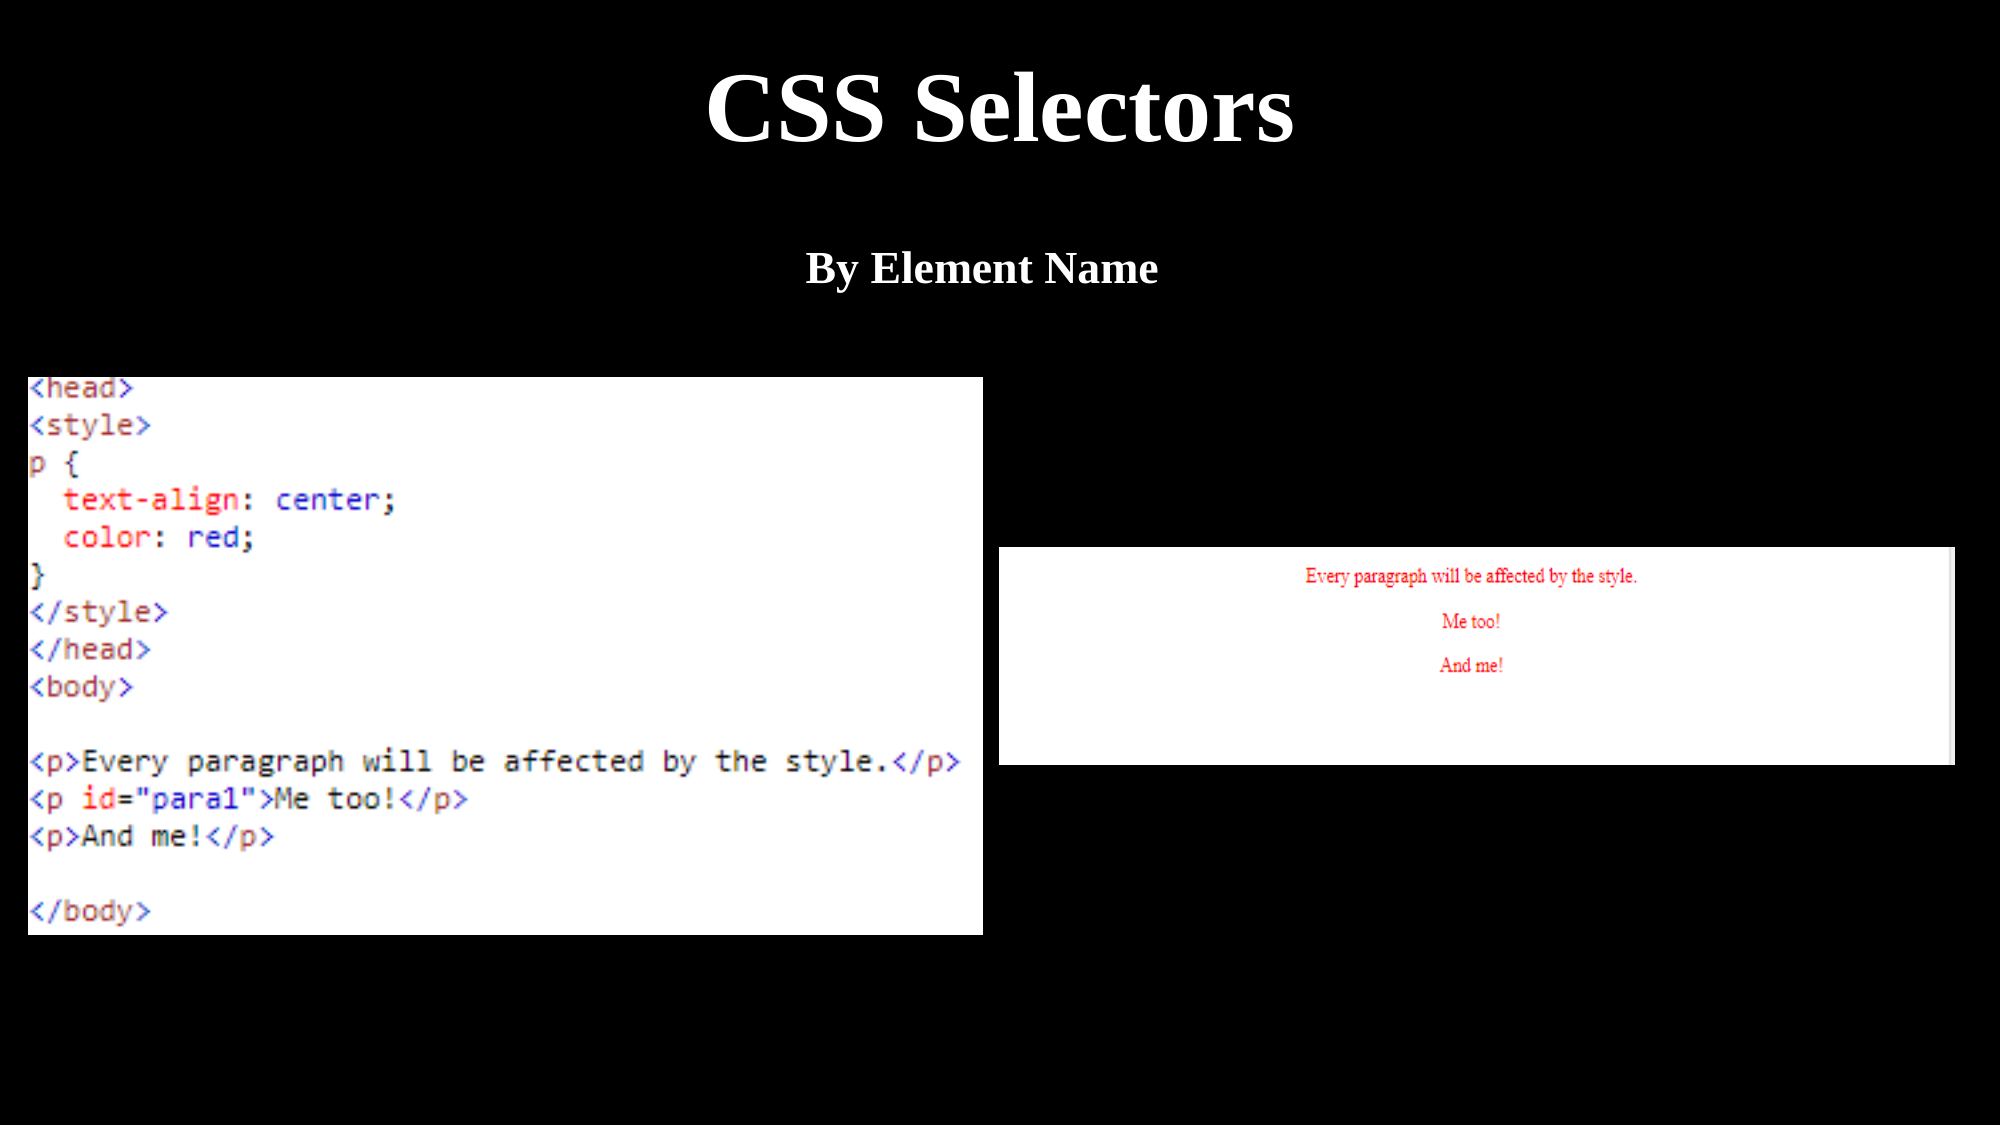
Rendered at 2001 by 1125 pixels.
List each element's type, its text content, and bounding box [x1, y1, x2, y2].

title CSS Selectors [137, 0, 1863, 218]
text_box By Element Name [119, 159, 1845, 378]
picture [999, 547, 1955, 765]
picture [28, 377, 983, 935]
